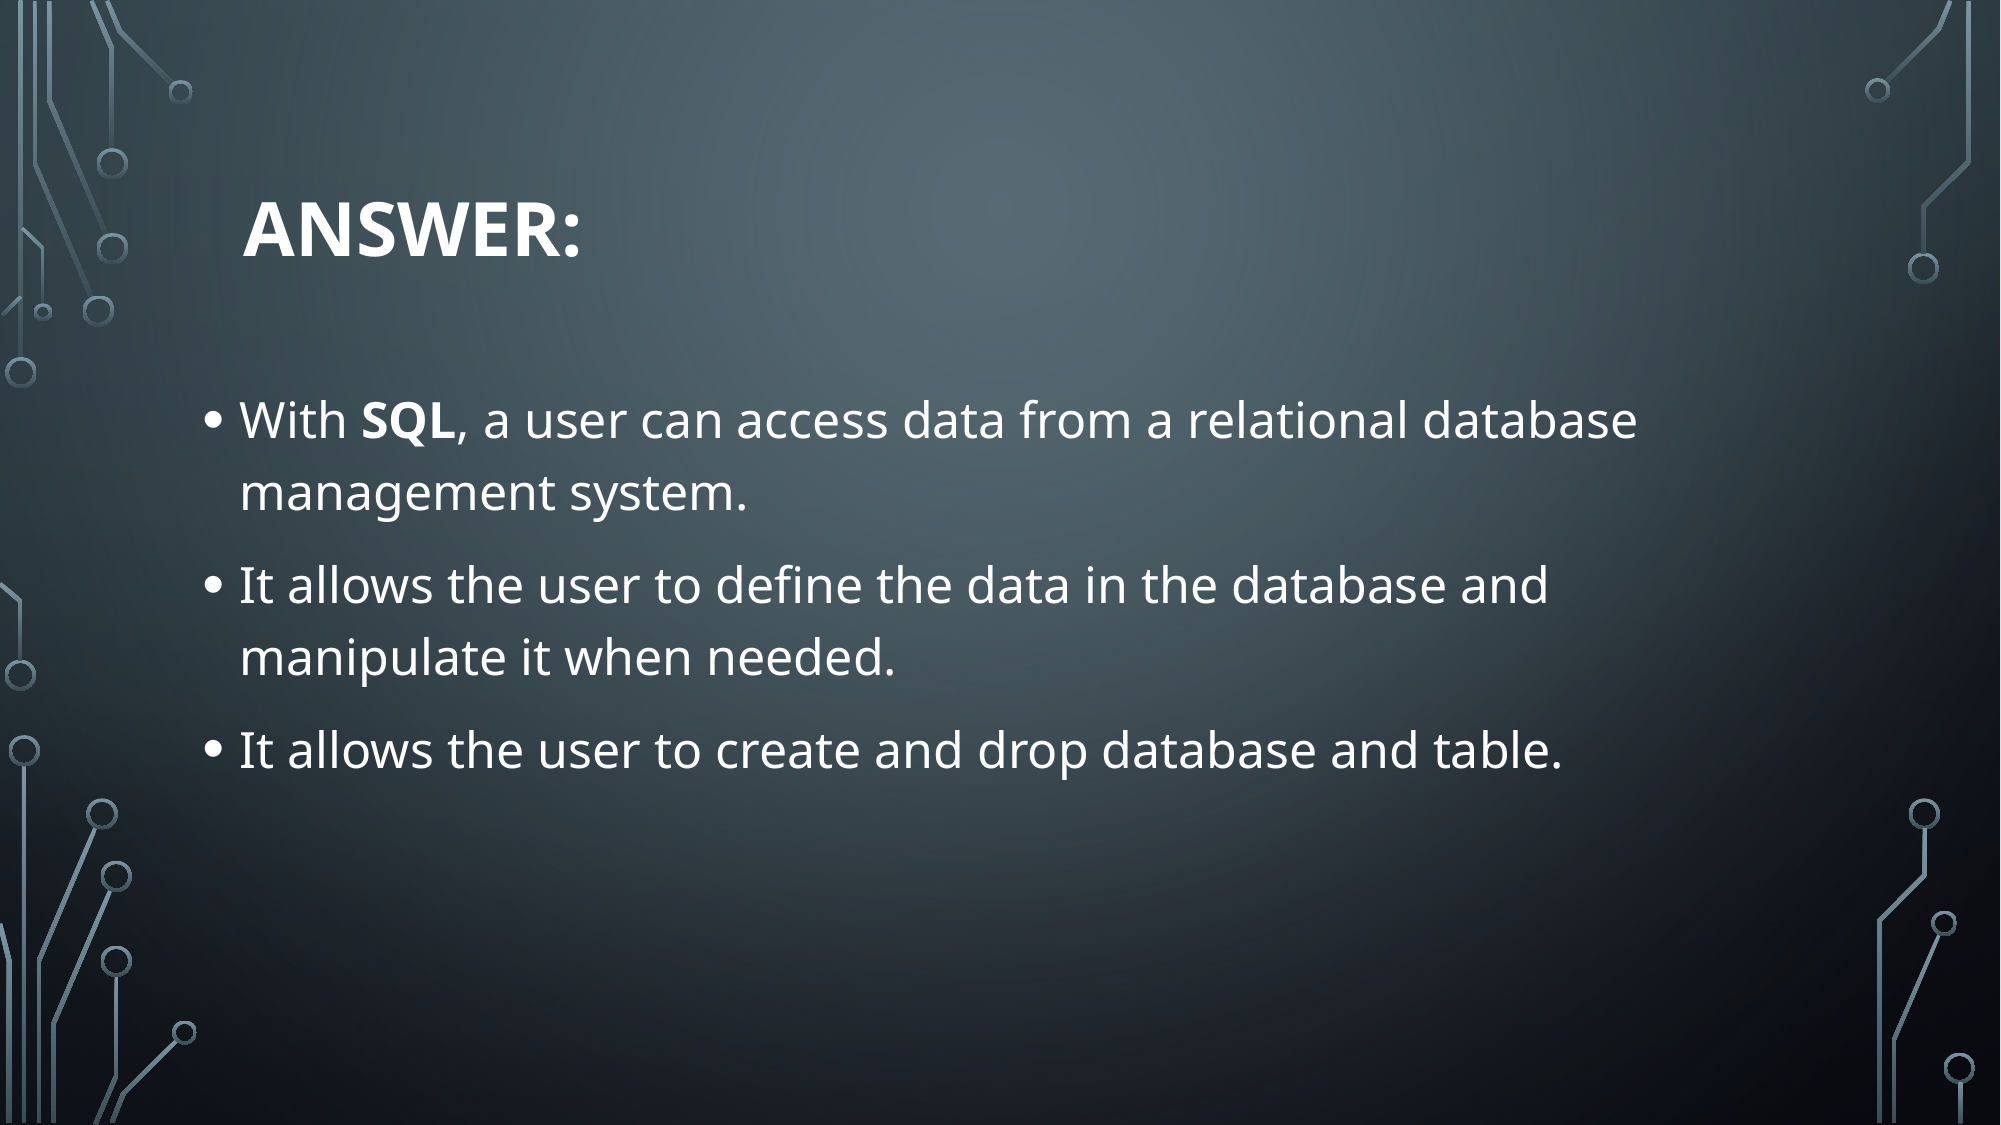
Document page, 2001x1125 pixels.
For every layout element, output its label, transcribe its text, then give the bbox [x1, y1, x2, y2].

list With SQL, a user can access data from a relational database management system. It allows the user to define the data in the database and manipulate it when needed. It allows the user to create and drop database and table. [187, 369, 1813, 950]
title Answer: [228, 111, 1854, 354]
